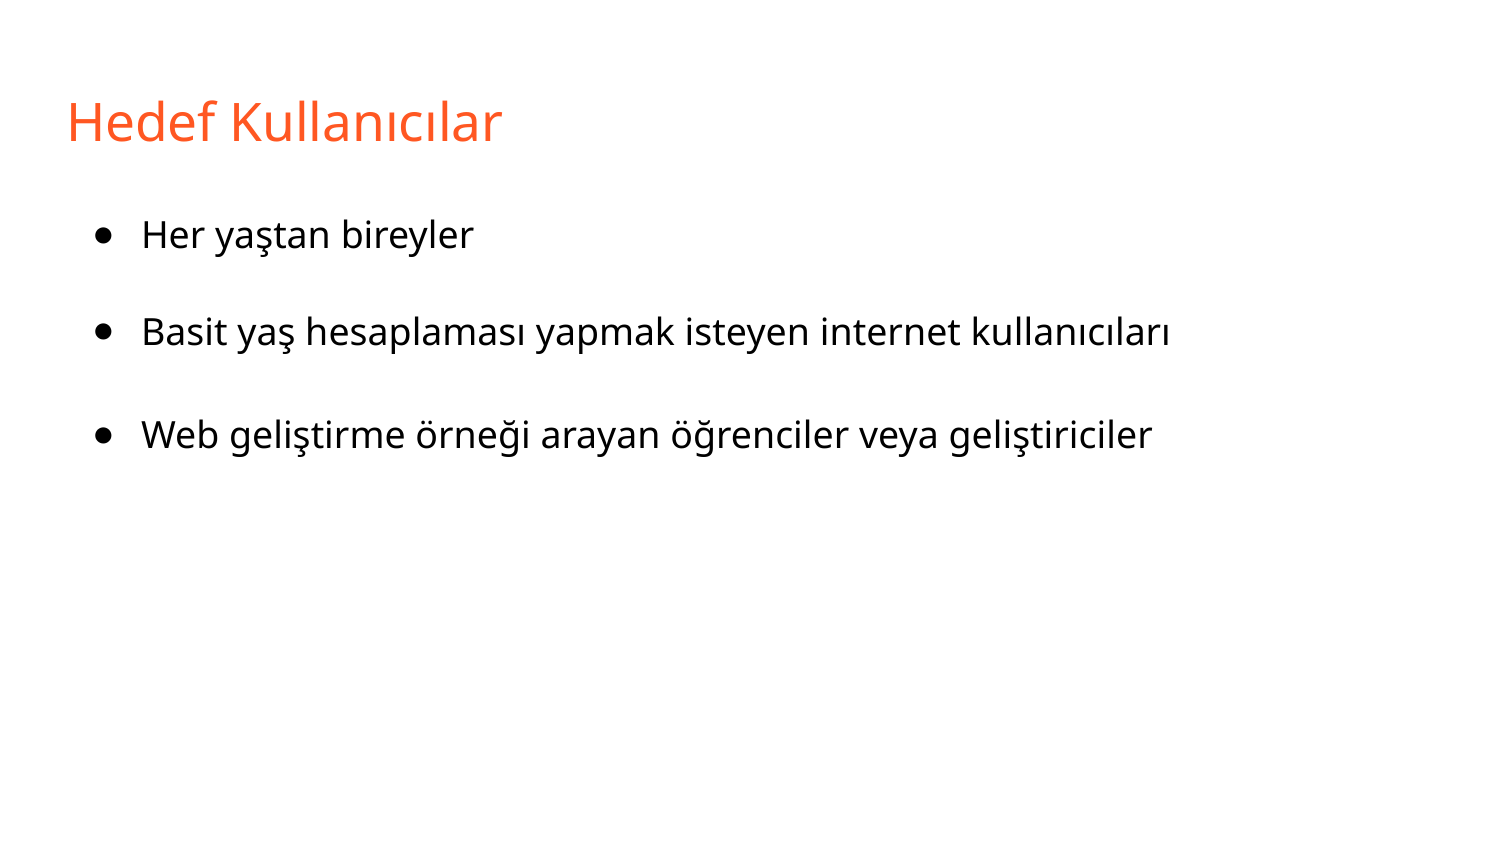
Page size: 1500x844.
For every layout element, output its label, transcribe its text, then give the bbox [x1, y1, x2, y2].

title Hedef Kullanıcılar [51, 72, 1449, 167]
list Her yaştan bireyler Basit yaş hesaplaması yapmak isteyen internet kullanıcıları Web geliştirme örneği arayan öğrenciler veya geliştiriciler [51, 189, 1449, 750]
